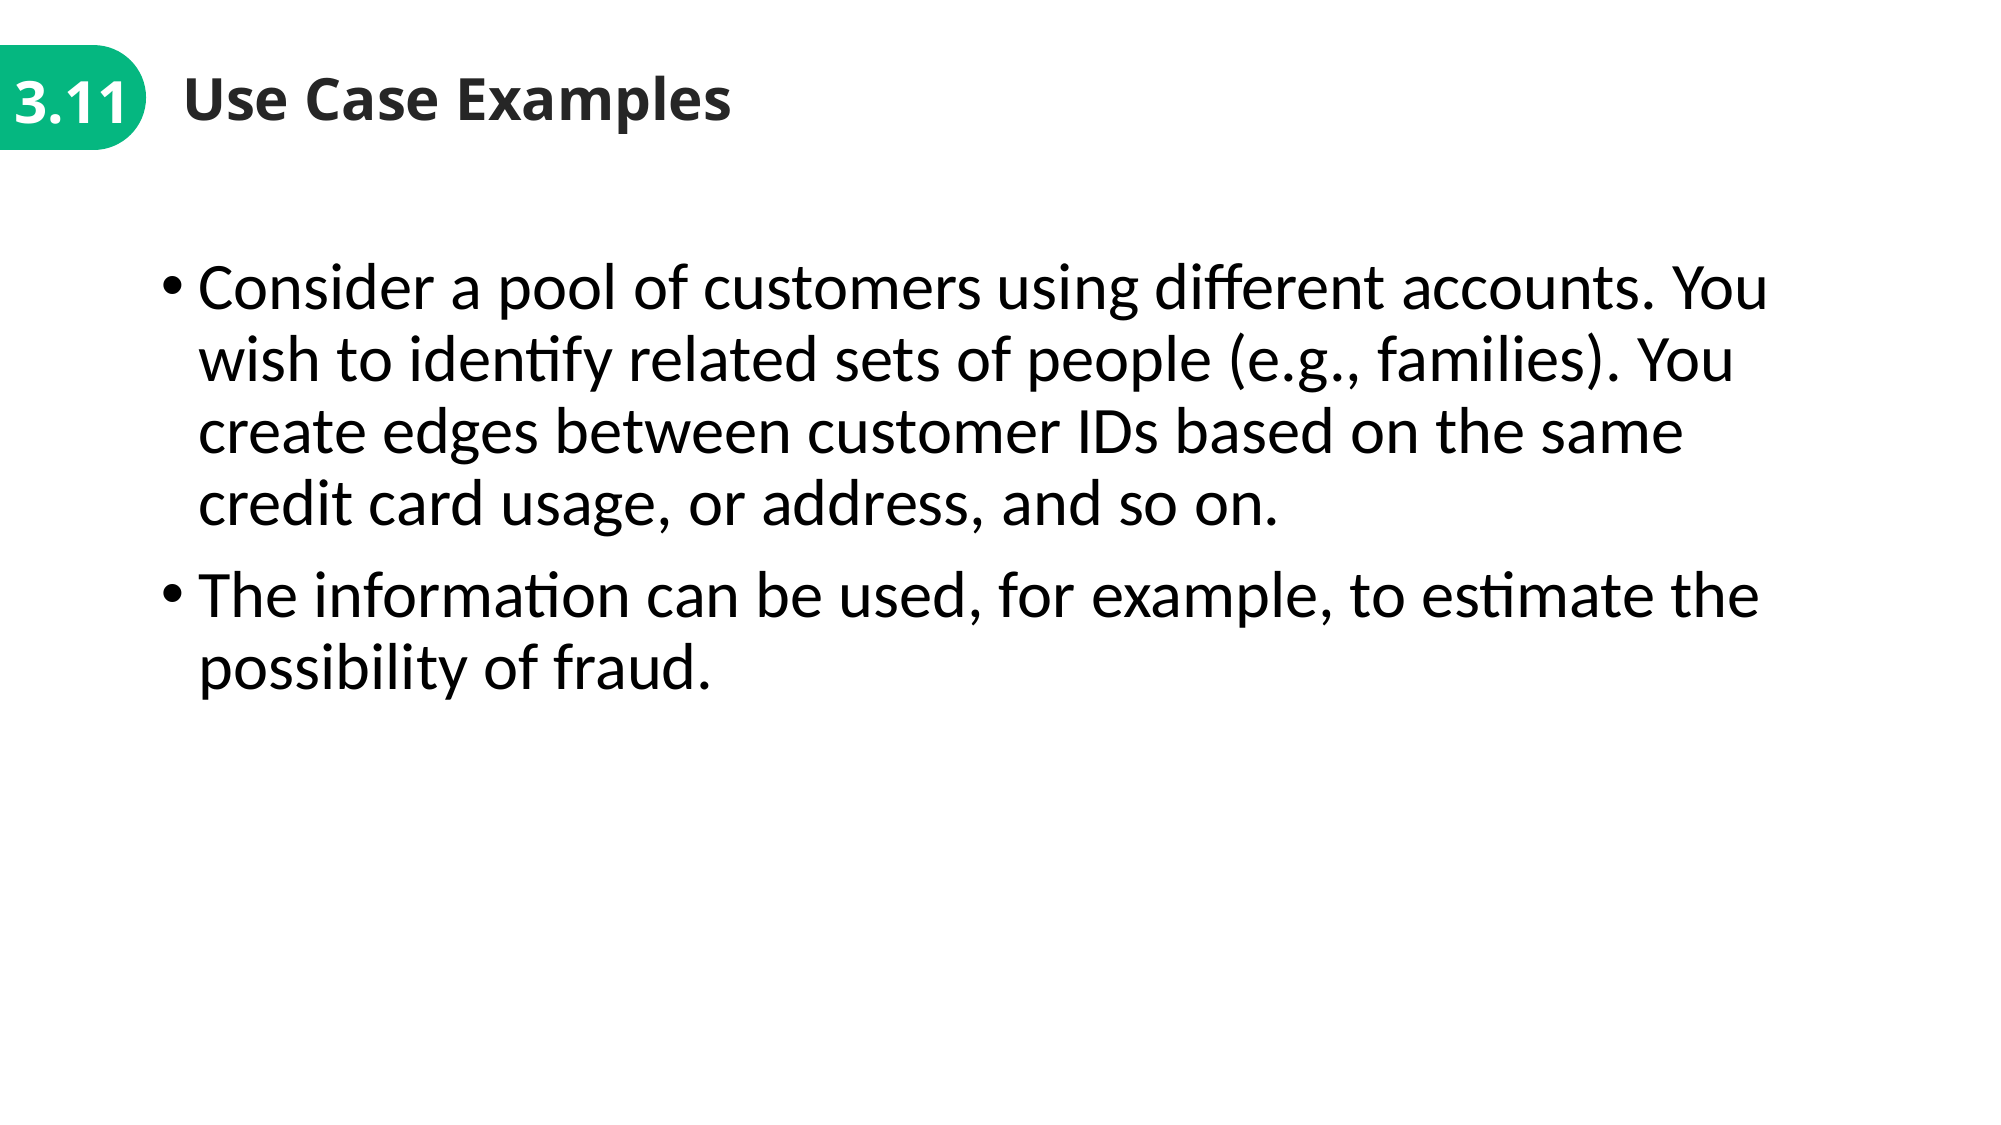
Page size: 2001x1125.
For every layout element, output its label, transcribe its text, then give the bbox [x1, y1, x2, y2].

text_box [0, 143, 122, 152]
list Consider a pool of customers using different accounts. You wish to identify related sets of people (e.g., families). You create edges between customer IDs based on the same credit card usage, or address, and so on. The information can be used, for example, to estimate the possibility of fraud. [145, 244, 1872, 960]
text_box Use Case Examples [167, 54, 1608, 140]
text_box [0, 44, 129, 57]
text_box 3.11 [0, 57, 168, 143]
